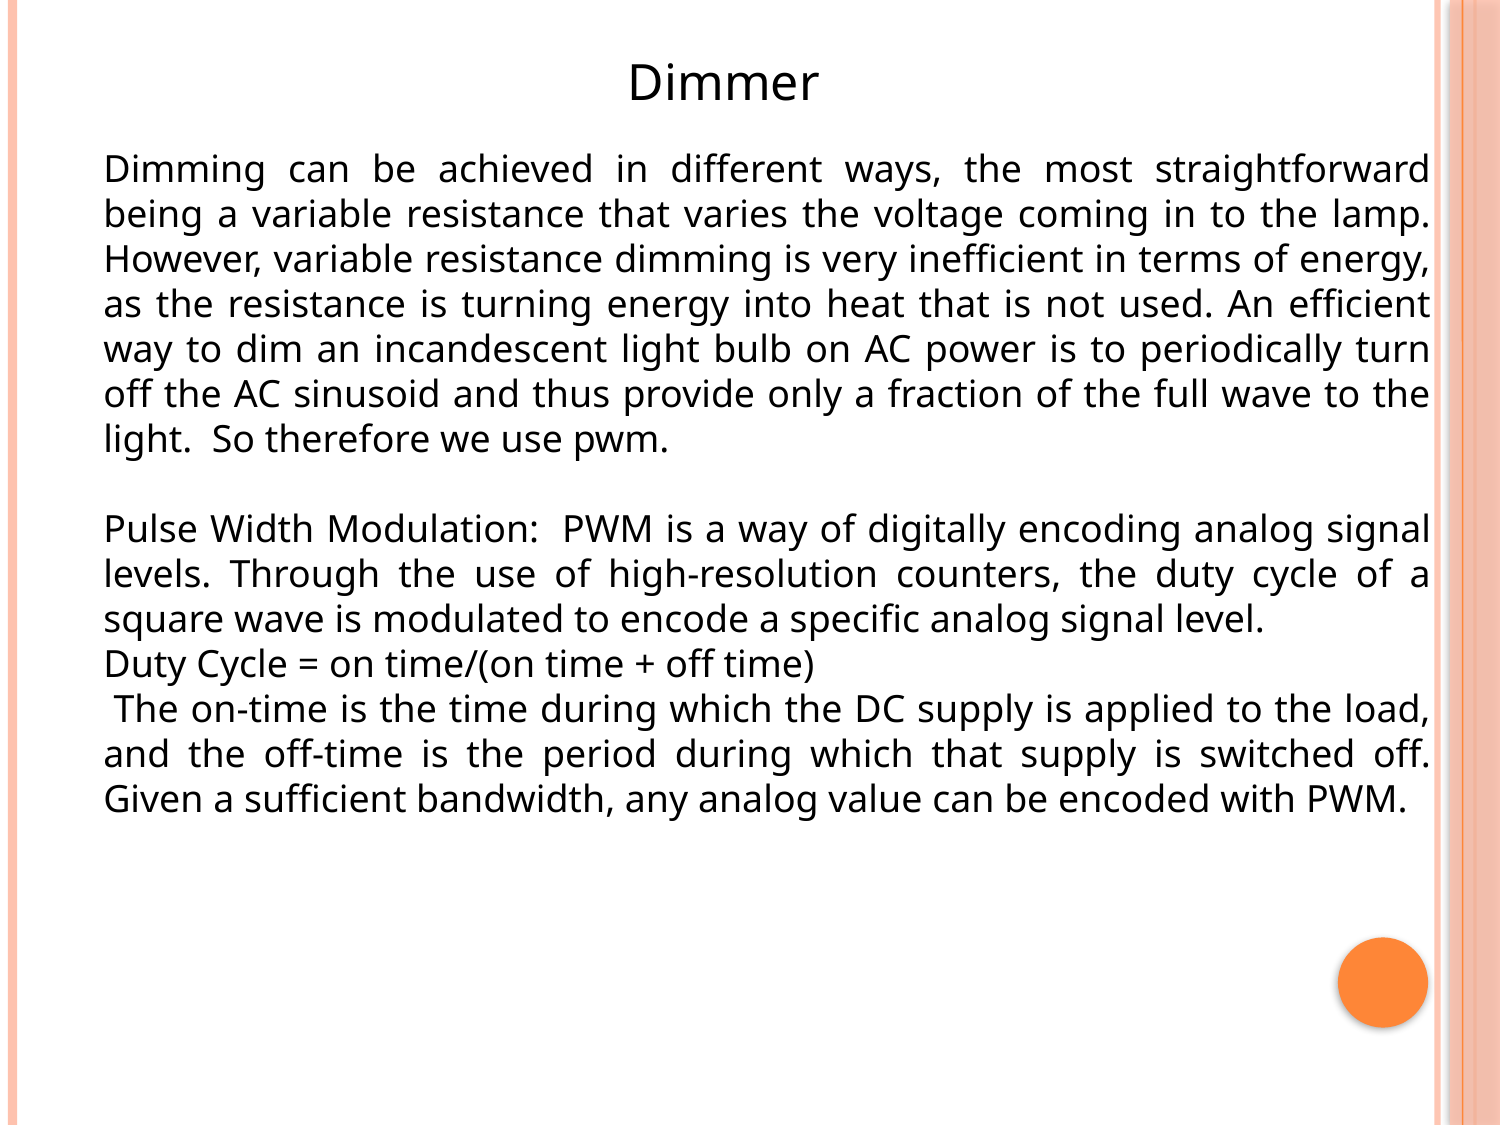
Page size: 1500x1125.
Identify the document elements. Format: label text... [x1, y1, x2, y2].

text_box Dimming can be achieved in different ways, the most straightforward being a variable resistance that varies the voltage coming in to the lamp. However, variable resistance dimming is very inefficient in terms of energy, as the resistance is turning energy into heat that is not used. An efficient way to dim an incandescent light bulb on AC power is to periodically turn off the AC sinusoid and thus provide only a fraction of the full wave to the light. So therefore we use pwm. Pulse Width Modulation: PWM is a way of digitally encoding analog signal levels. Through the use of high-resolution counters, the duty cycle of a square wave is modulated to encode a specific analog signal level. Duty Cycle = on time/(on time + off time) The on-time is the time during which the DC supply is applied to the load, and the off-time is the period during which that supply is switched off. Given a sufficient bandwidth, any analog value can be encoded with PWM. [88, 137, 1447, 872]
list Dimmer [74, 42, 1412, 1063]
